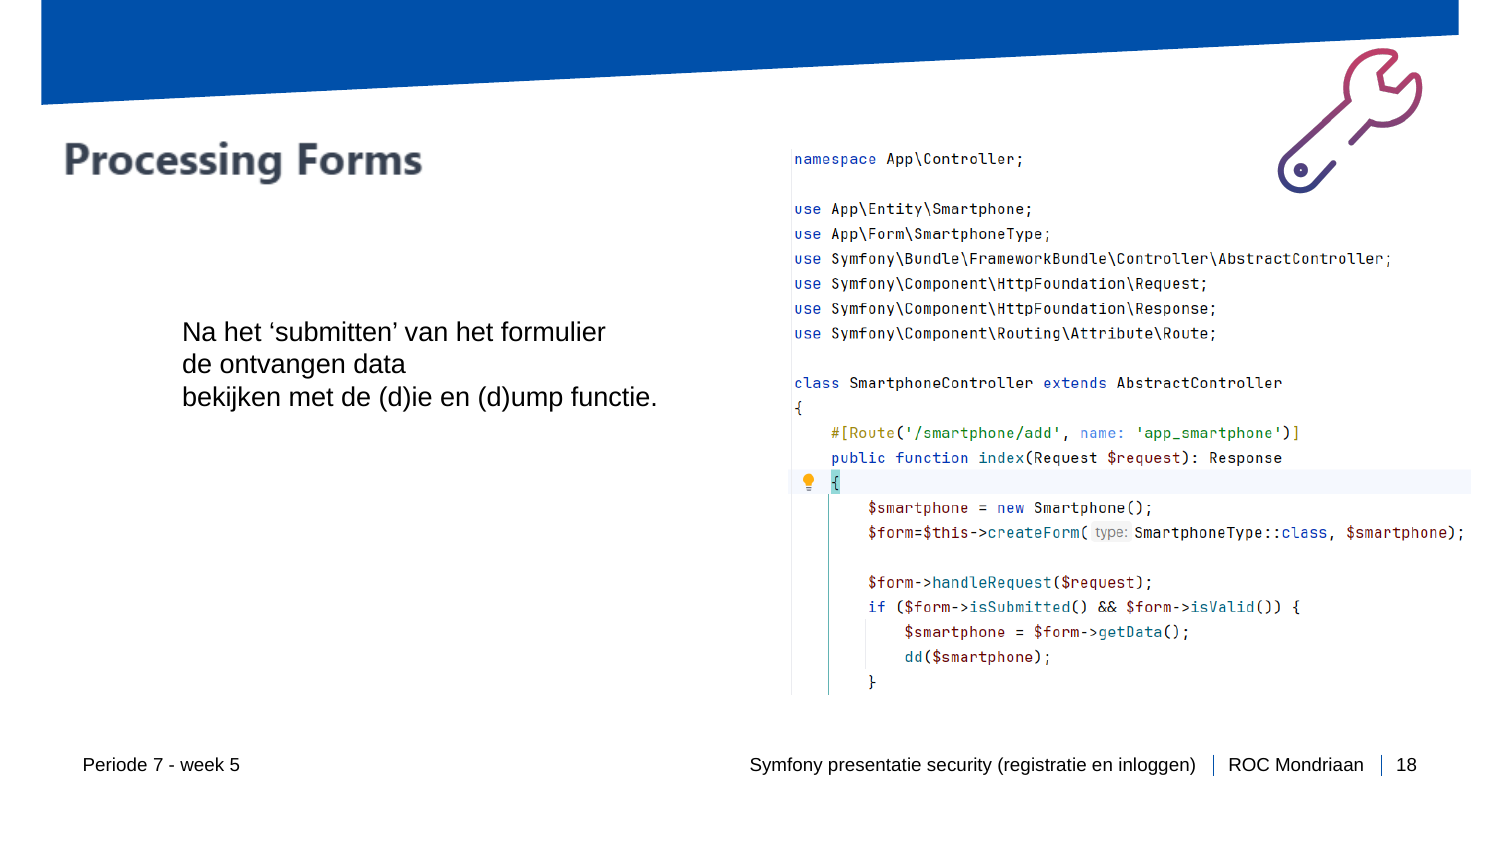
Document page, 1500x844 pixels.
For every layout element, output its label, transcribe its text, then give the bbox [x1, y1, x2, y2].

footer Symfony presentatie security (registratie en inloggen) [386, 752, 1214, 783]
text_box Na het ‘submitten’ van het formulier de ontvangen data bekijken met de (d)ie en (d)ump functie. [182, 314, 676, 467]
slide_number 18 [1381, 752, 1418, 783]
picture [788, 20, 1471, 695]
slide_number Periode 7 - week 5 [82, 752, 319, 783]
picture [60, 137, 427, 194]
